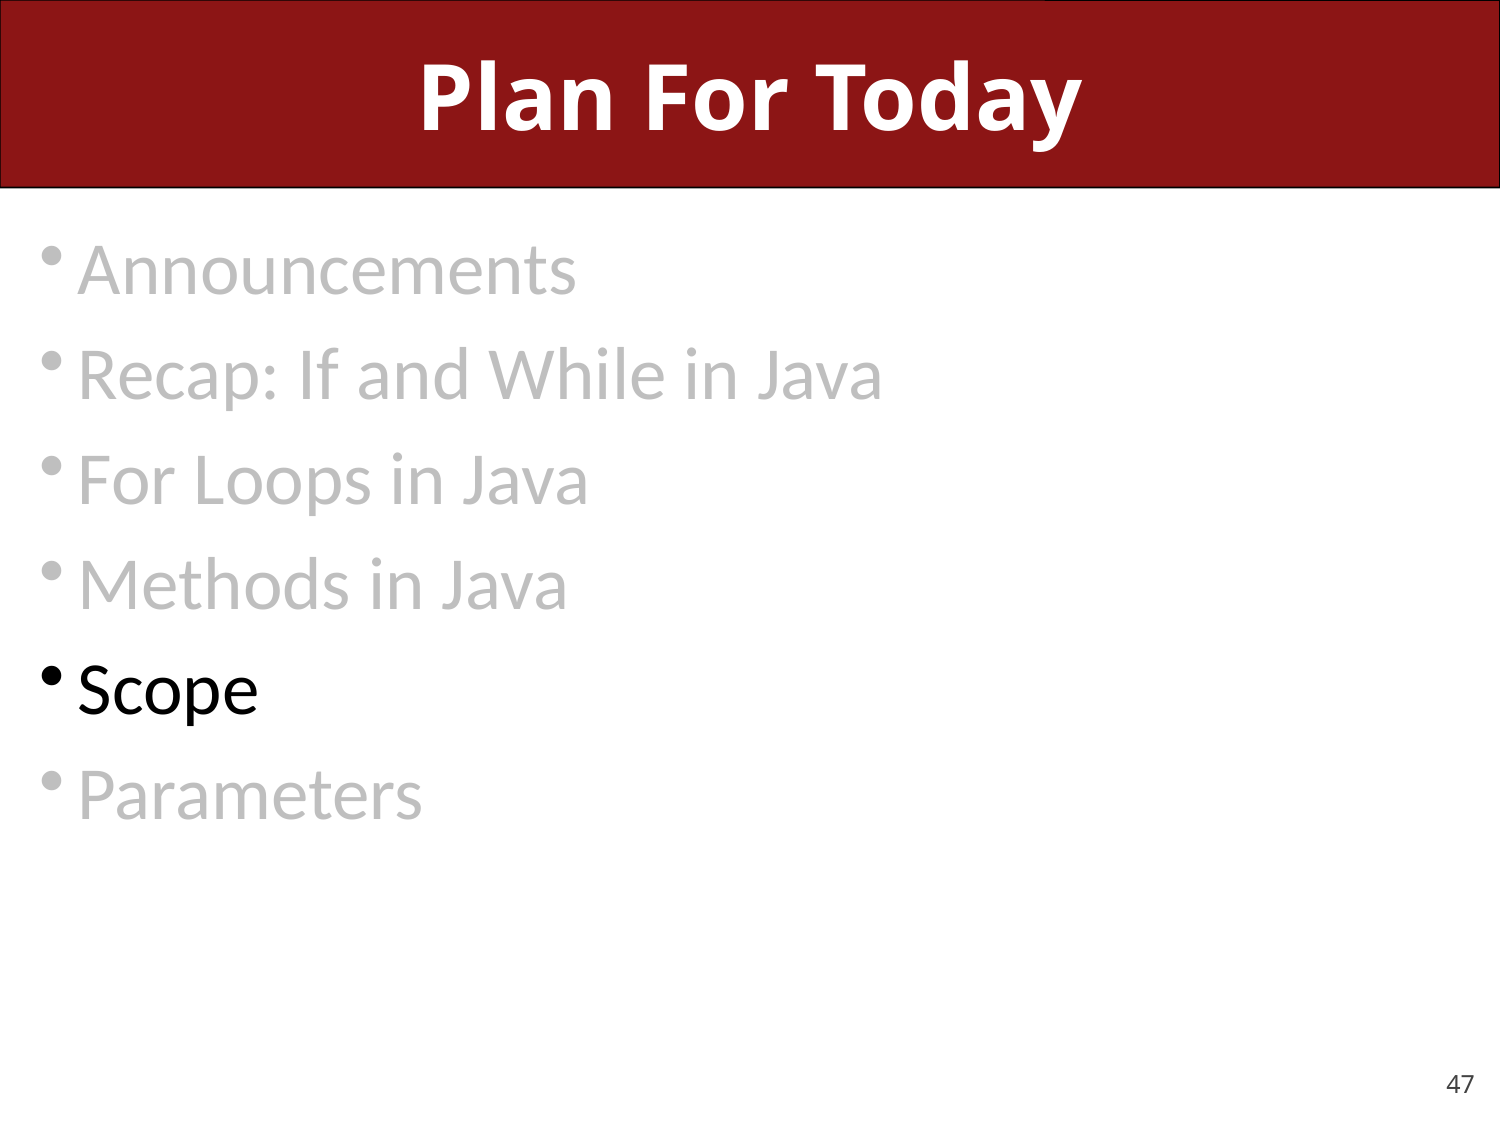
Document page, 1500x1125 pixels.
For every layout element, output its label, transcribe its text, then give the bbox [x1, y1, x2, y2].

list Announcements Recap: If and While in Java For Loops in Java Methods in Java Scope Parameters [24, 212, 1475, 1063]
title Plan For Today [75, 0, 1425, 188]
